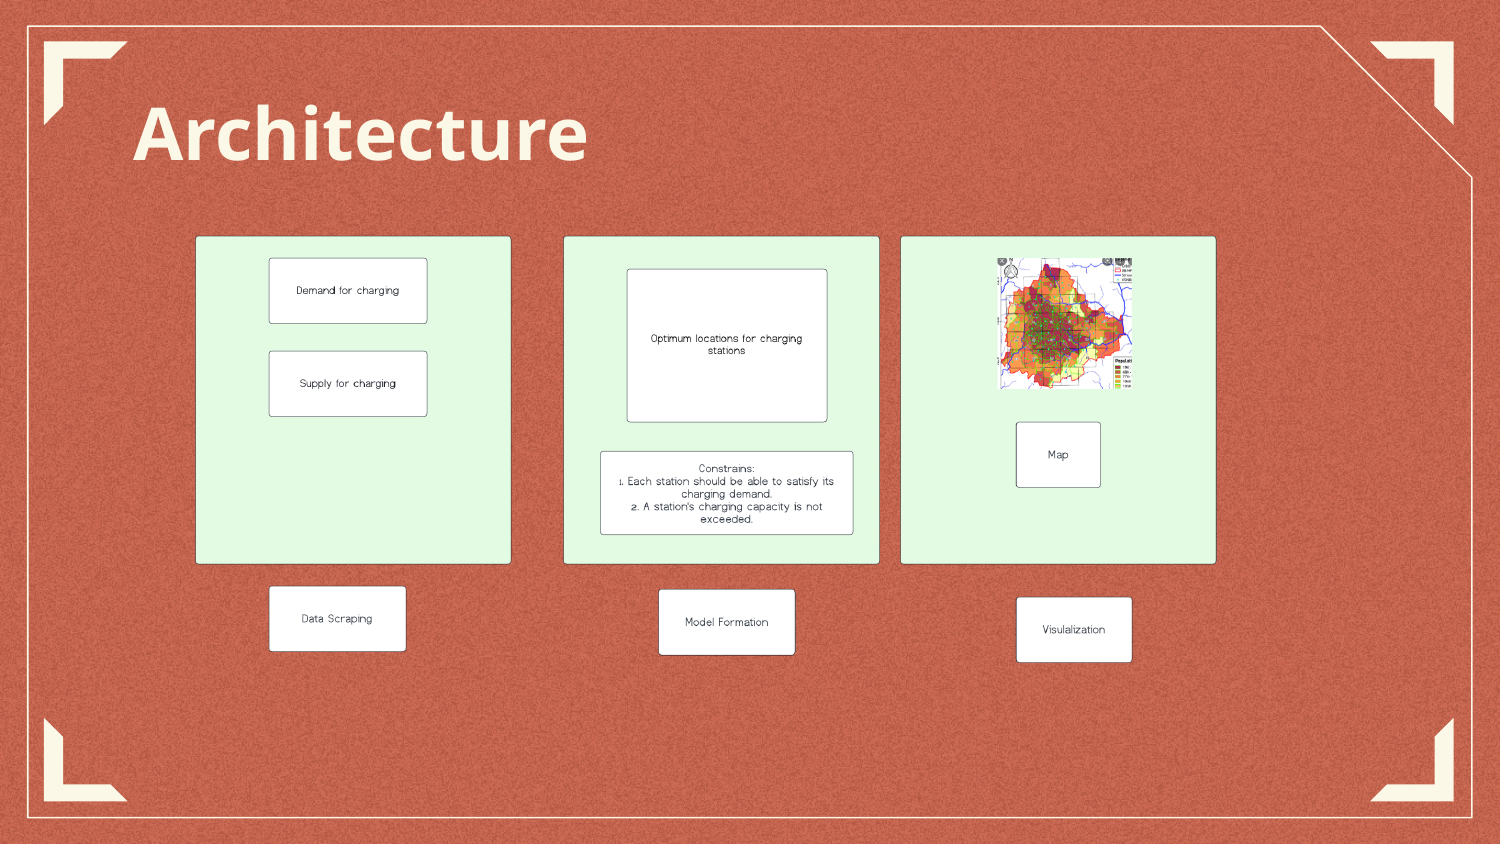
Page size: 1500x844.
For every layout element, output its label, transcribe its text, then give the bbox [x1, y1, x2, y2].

title Architecture [118, 72, 1382, 167]
picture [174, 214, 1237, 685]
